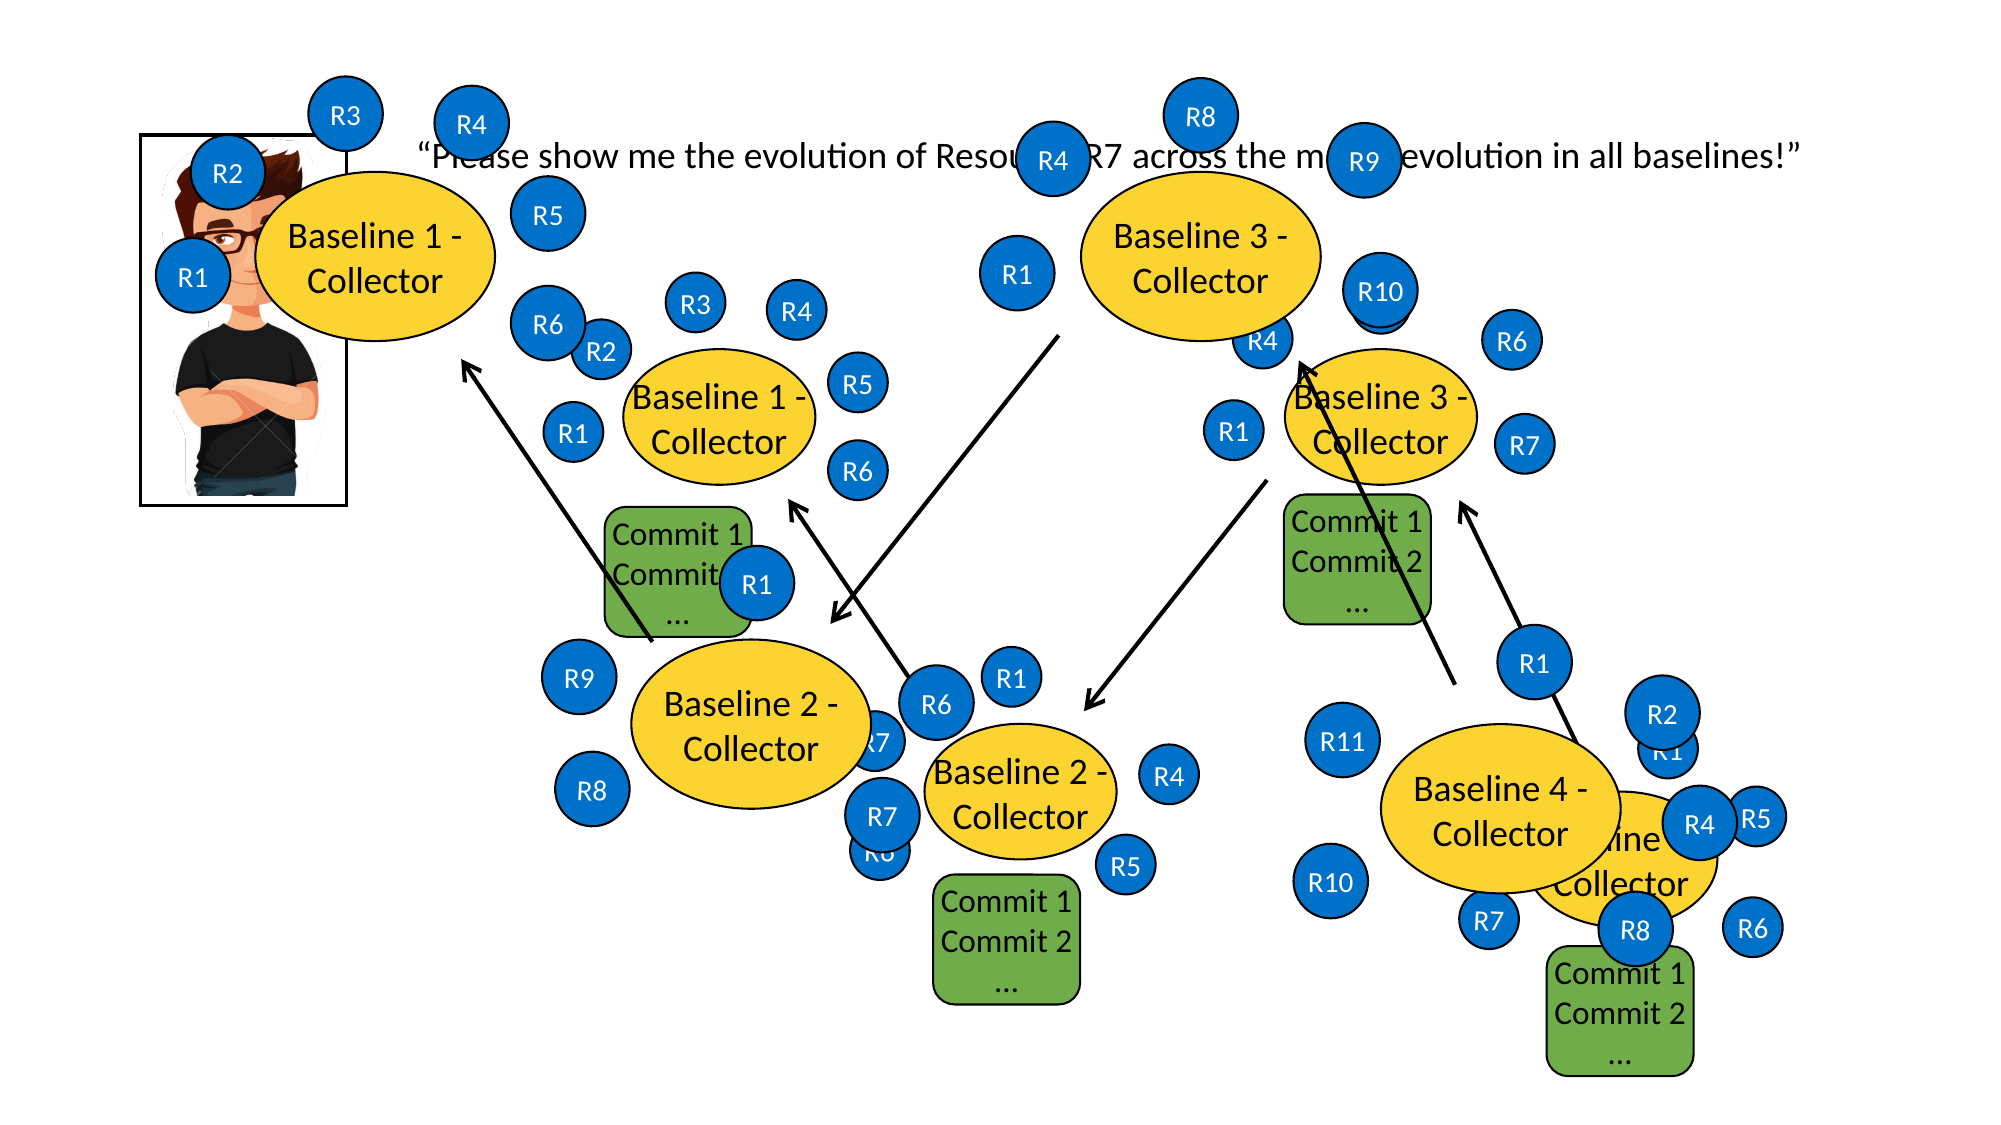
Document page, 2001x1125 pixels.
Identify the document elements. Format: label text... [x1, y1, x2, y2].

text_box “Please show me the evolution of Resource R7 across the model evolution in all baselines!” [1738, 123, 1932, 184]
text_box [1738, 272, 1787, 958]
text_box Commit 1 Commit 2 … [1545, 967, 1695, 1078]
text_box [140, 134, 155, 506]
text_box Commit 1 Commit 2 … [932, 967, 1082, 1006]
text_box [155, 76, 1738, 967]
